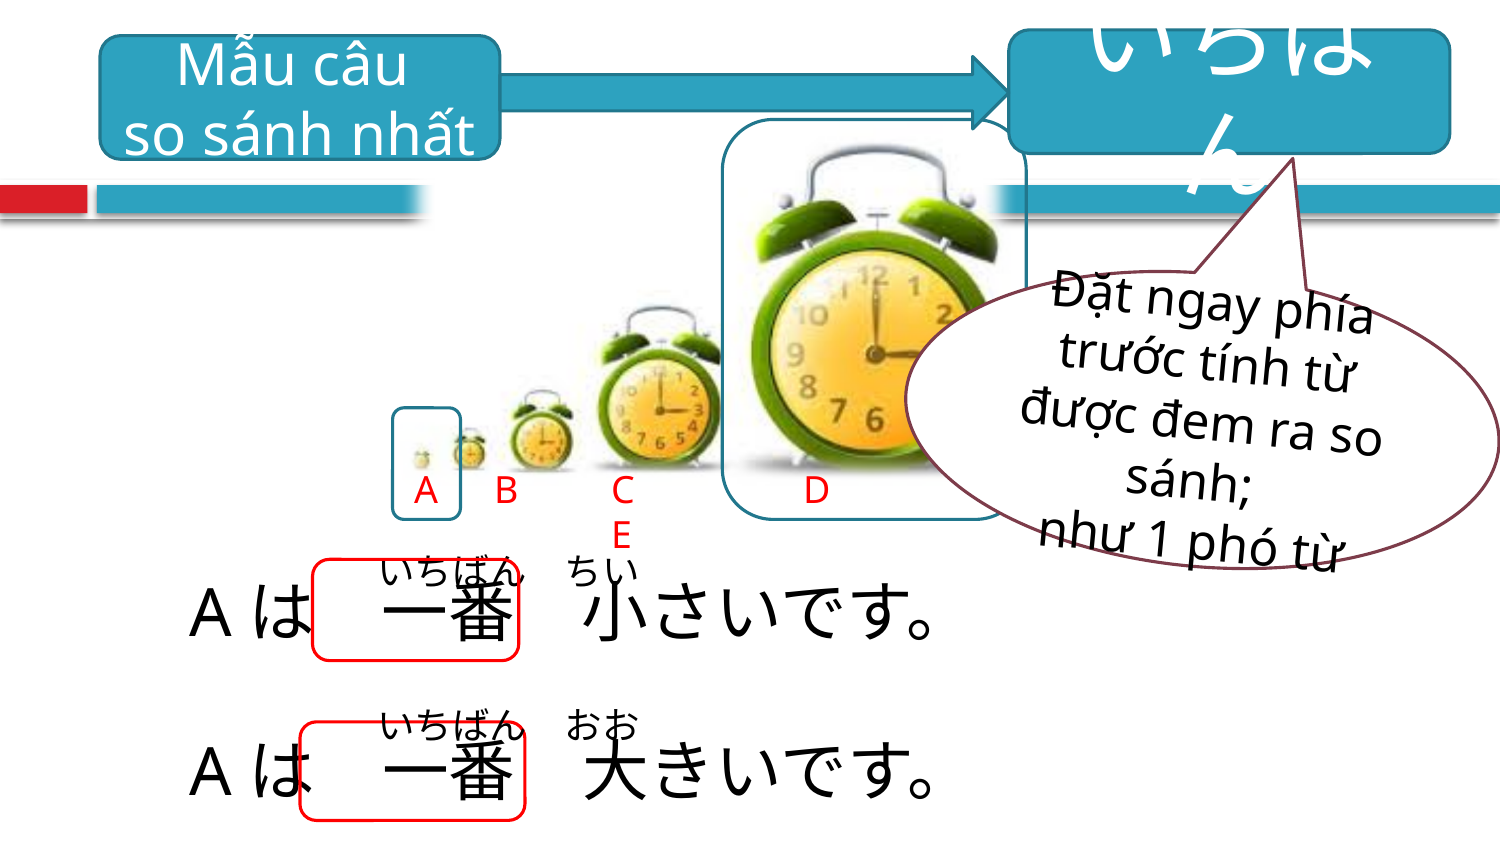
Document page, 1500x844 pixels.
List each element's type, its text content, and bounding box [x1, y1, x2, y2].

text_box Aは 一番 大きいです。 [173, 720, 311, 818]
text_box [498, 55, 1011, 119]
text_box [390, 412, 463, 521]
text_box Aは 一番 小さいです。 [514, 561, 989, 659]
text_box Aは 一番 小さいです。 [173, 561, 317, 659]
picture [399, 119, 1019, 488]
text_box いちばん [1007, 28, 1452, 156]
text_box いちばん ちい [362, 540, 685, 601]
text_box [310, 557, 521, 663]
text_box [1024, 155, 1028, 287]
text_box Aは 一番 大きいです。 [521, 720, 1326, 818]
text_box Đặt ngay phía trước tính từ được đem ra so sánh; như 1 phó từ [971, 156, 1500, 571]
text_box Mẫu câu so sánh nhất [98, 34, 502, 161]
text_box A B C D E [399, 498, 969, 561]
text_box いちばん おお [362, 694, 685, 755]
text_box [298, 720, 527, 823]
text_box [729, 498, 1000, 521]
